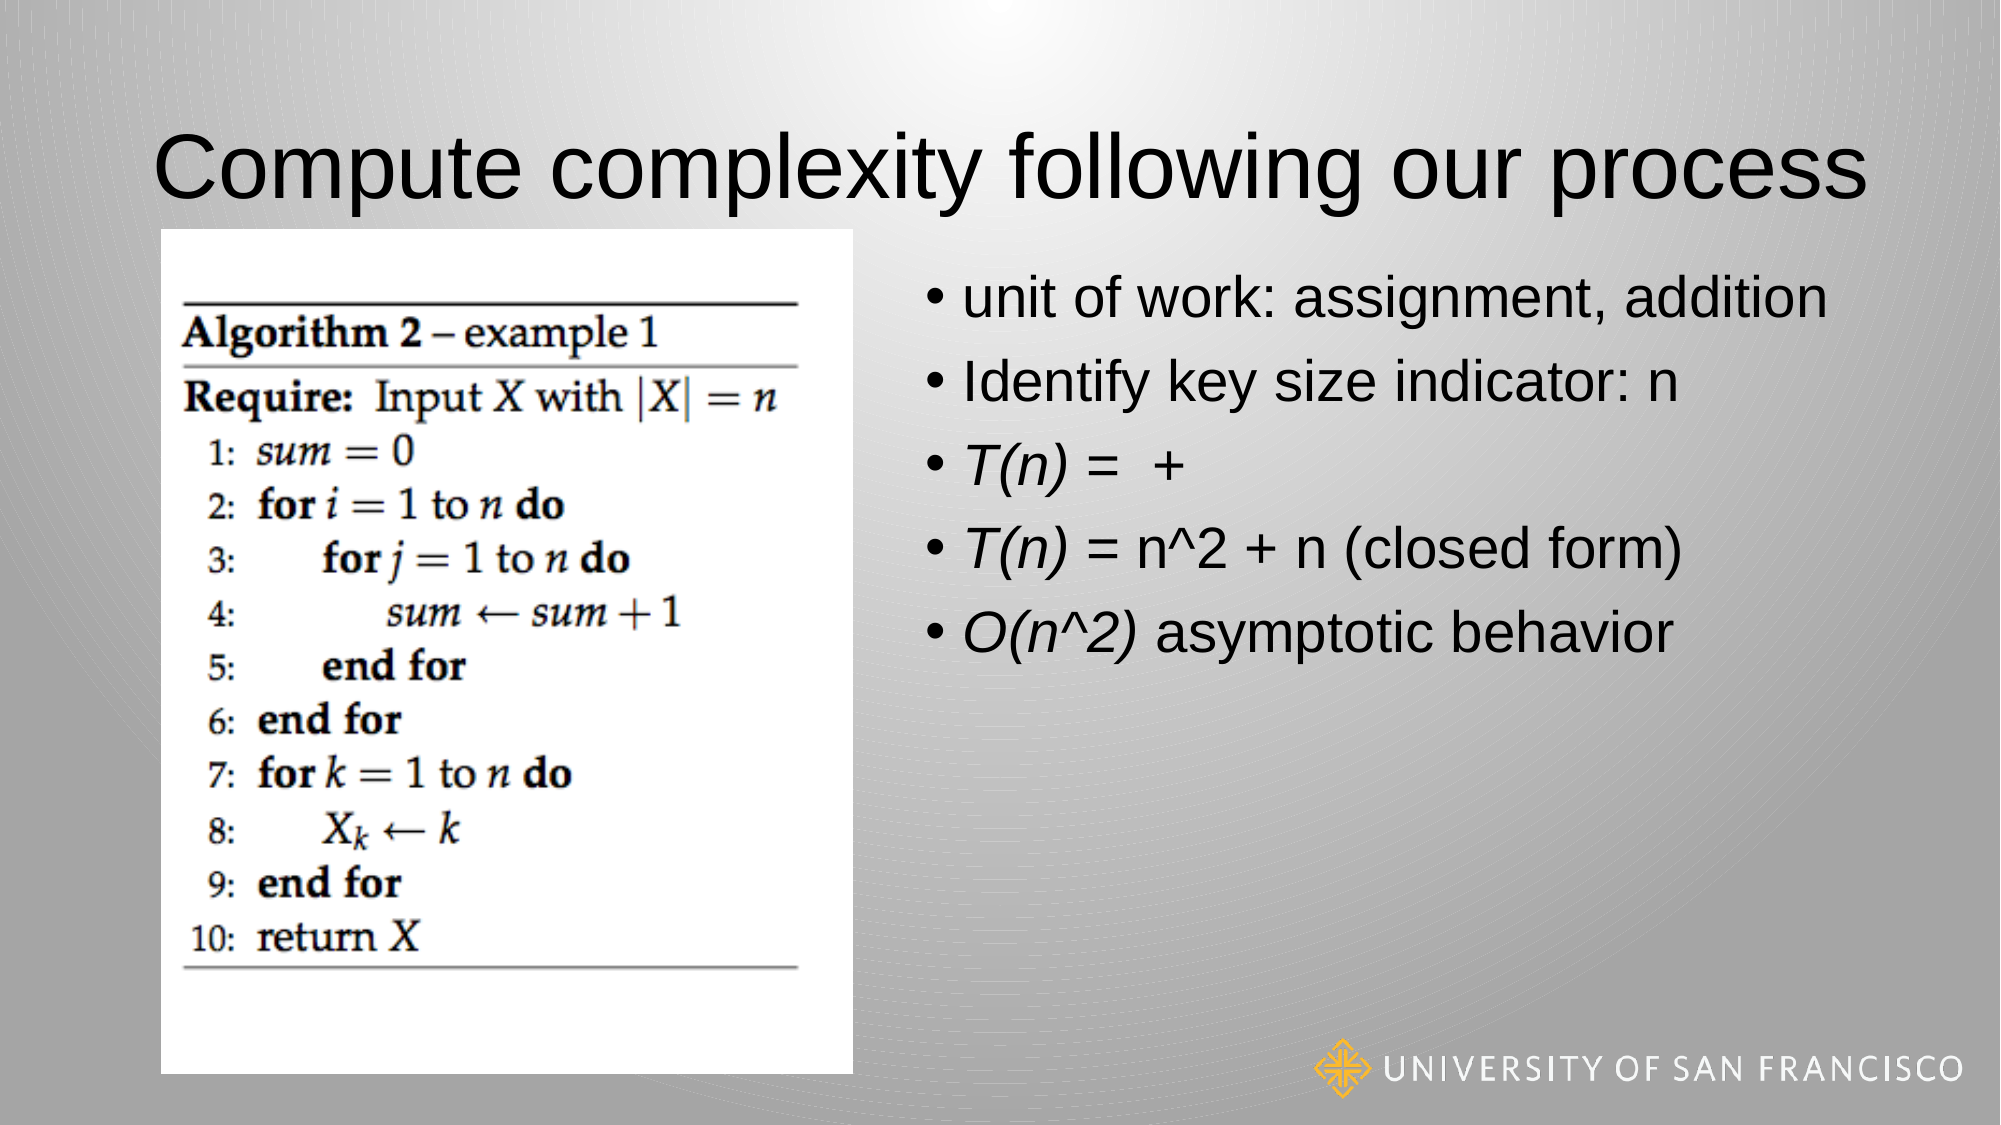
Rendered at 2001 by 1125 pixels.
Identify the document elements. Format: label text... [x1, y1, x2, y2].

title Compute complexity following our process [137, 59, 1945, 278]
picture [161, 229, 853, 1074]
